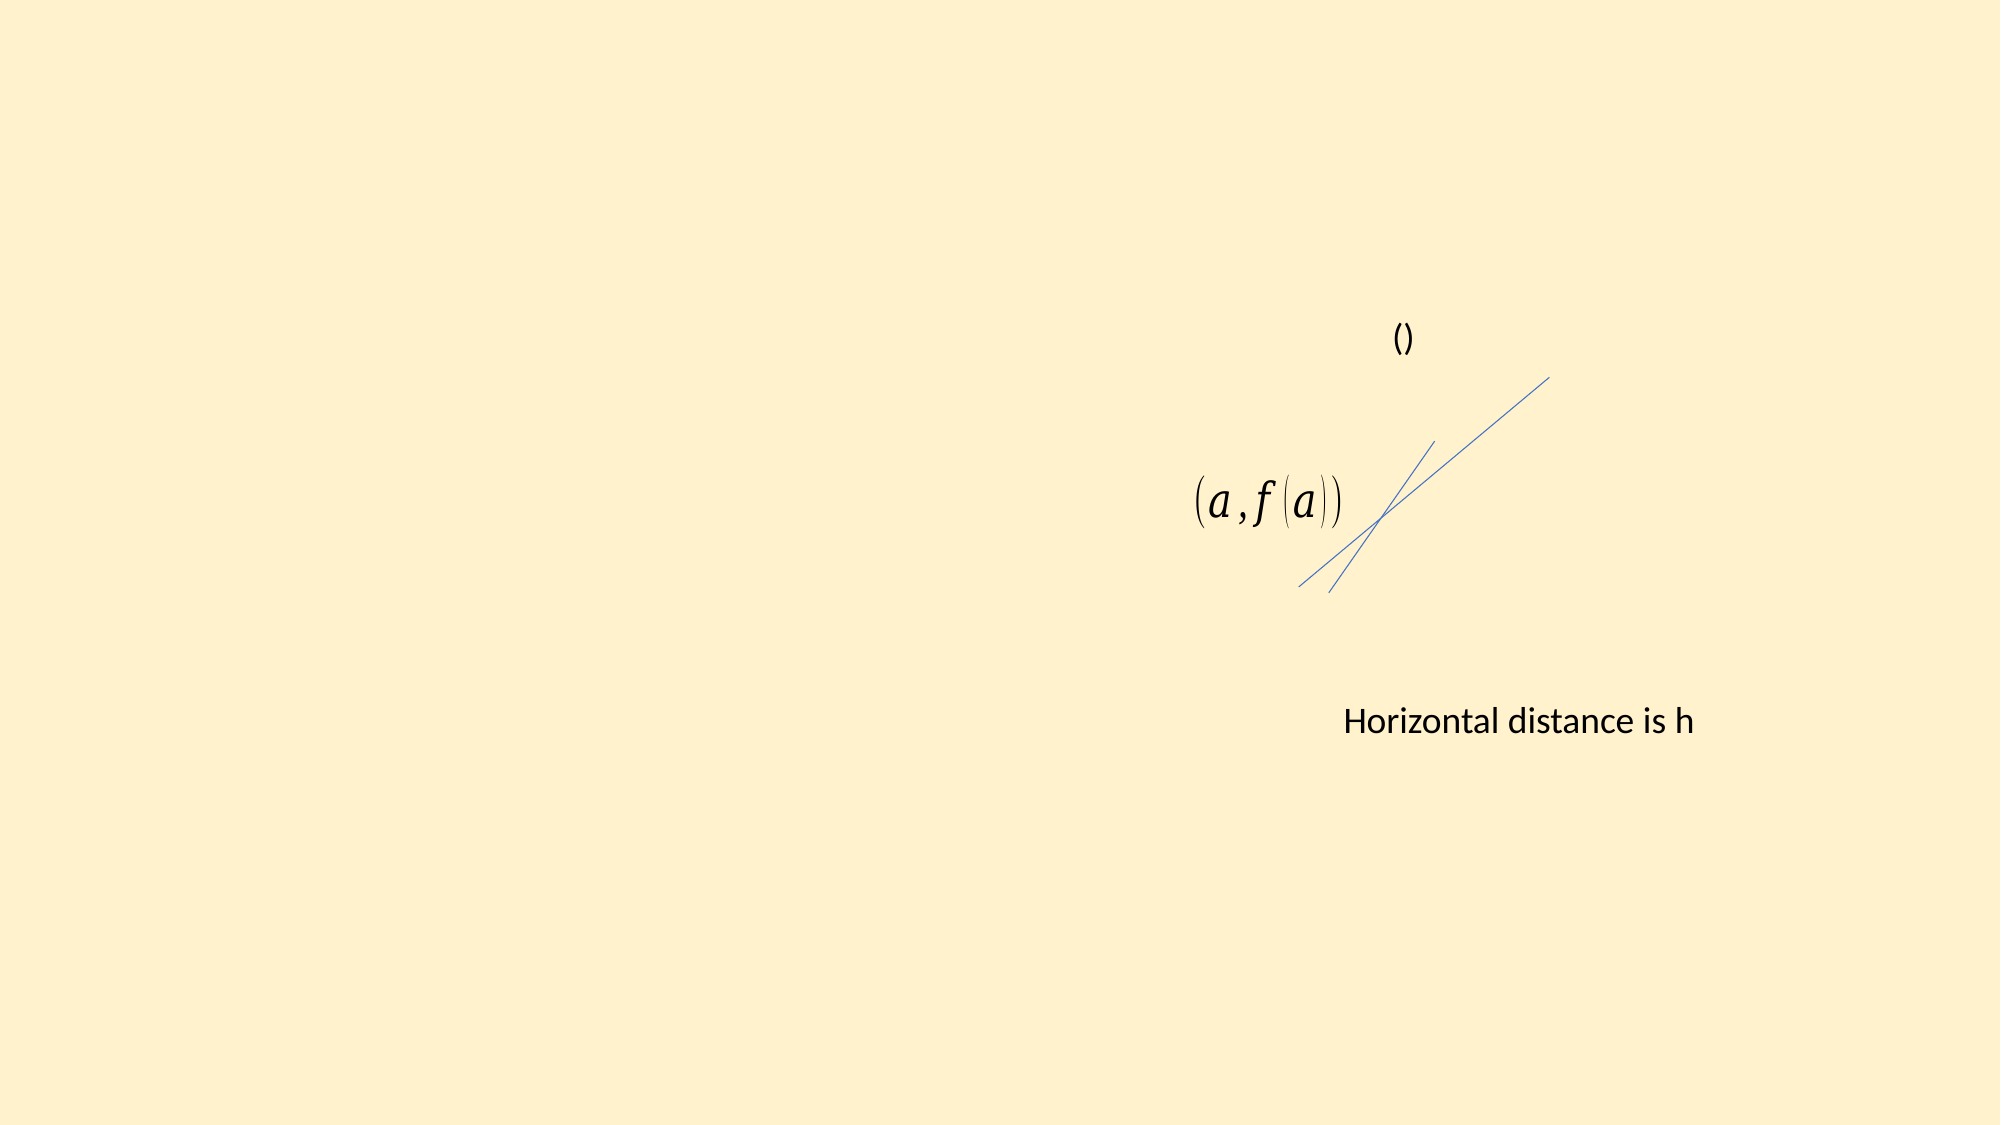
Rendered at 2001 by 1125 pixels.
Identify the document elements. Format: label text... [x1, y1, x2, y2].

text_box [1328, 587, 1435, 593]
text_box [1298, 377, 1550, 587]
list [1012, 299, 1863, 1014]
text_box Horizontal distance is h [1328, 689, 1726, 749]
